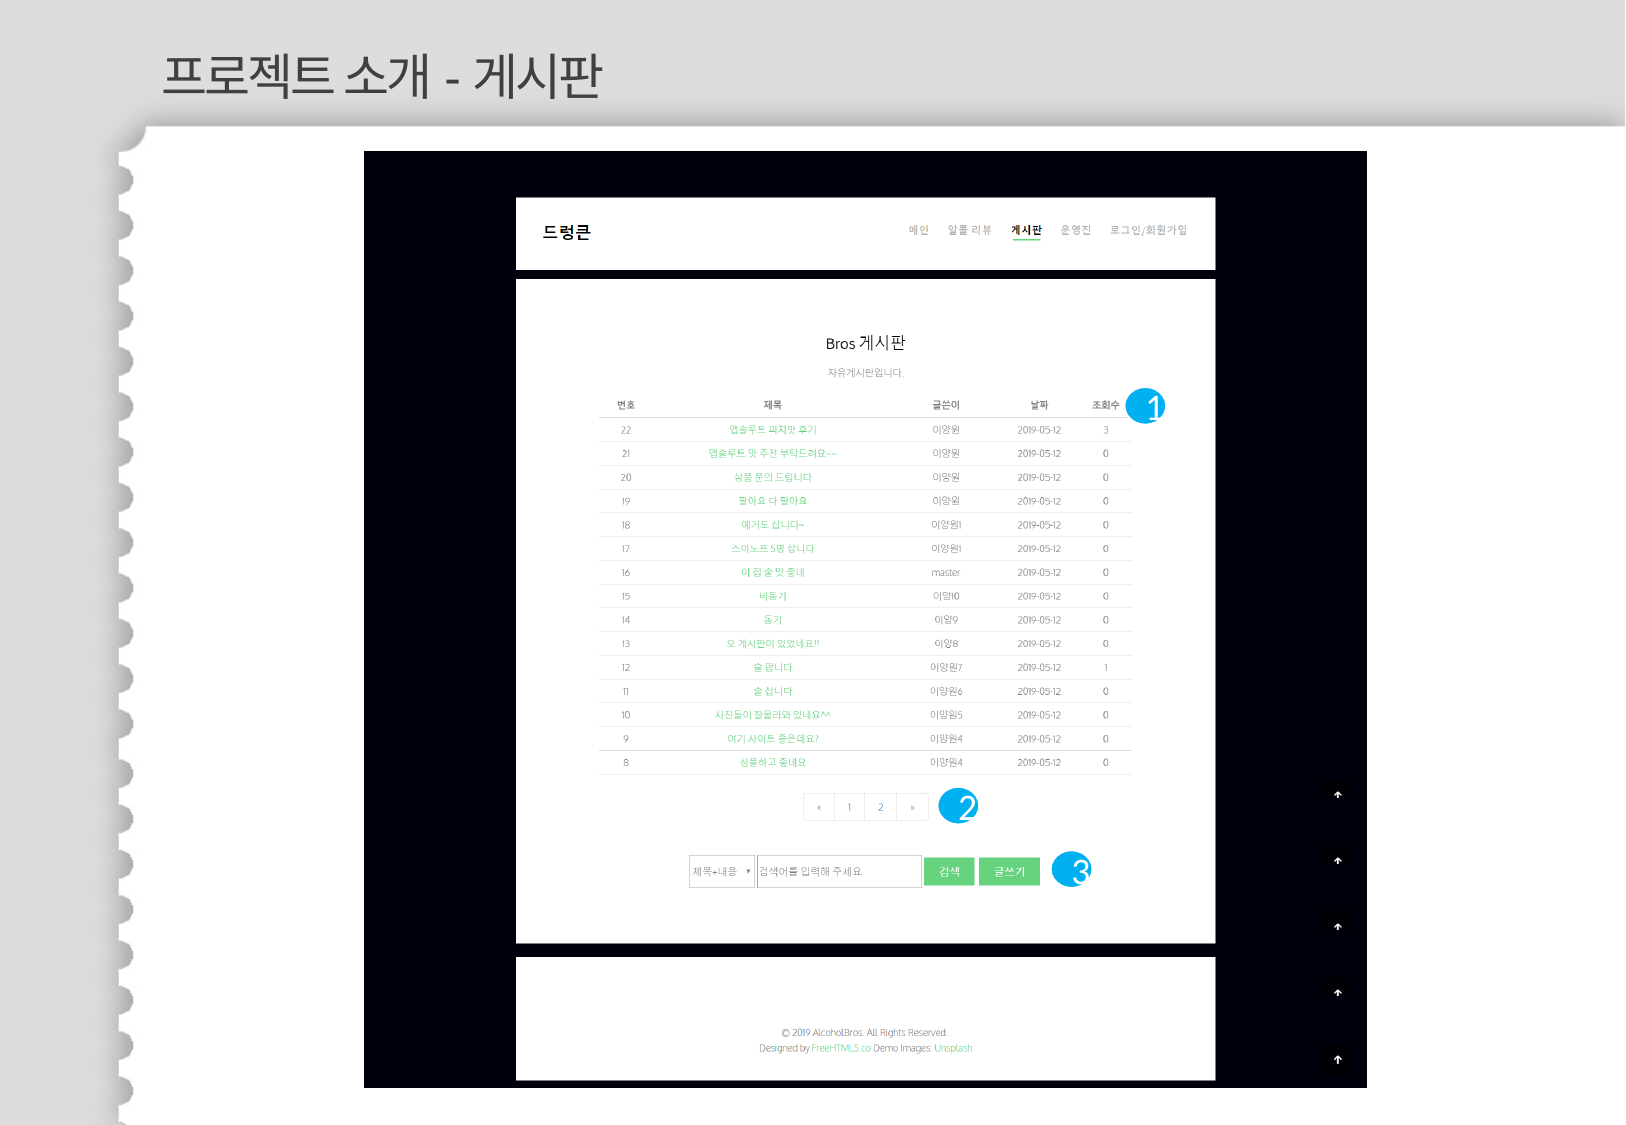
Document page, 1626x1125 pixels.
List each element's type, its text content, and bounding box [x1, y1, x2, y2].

text_box 프로젝트 소개-게시판 [146, 38, 866, 113]
picture [0, 0, 1626, 1125]
